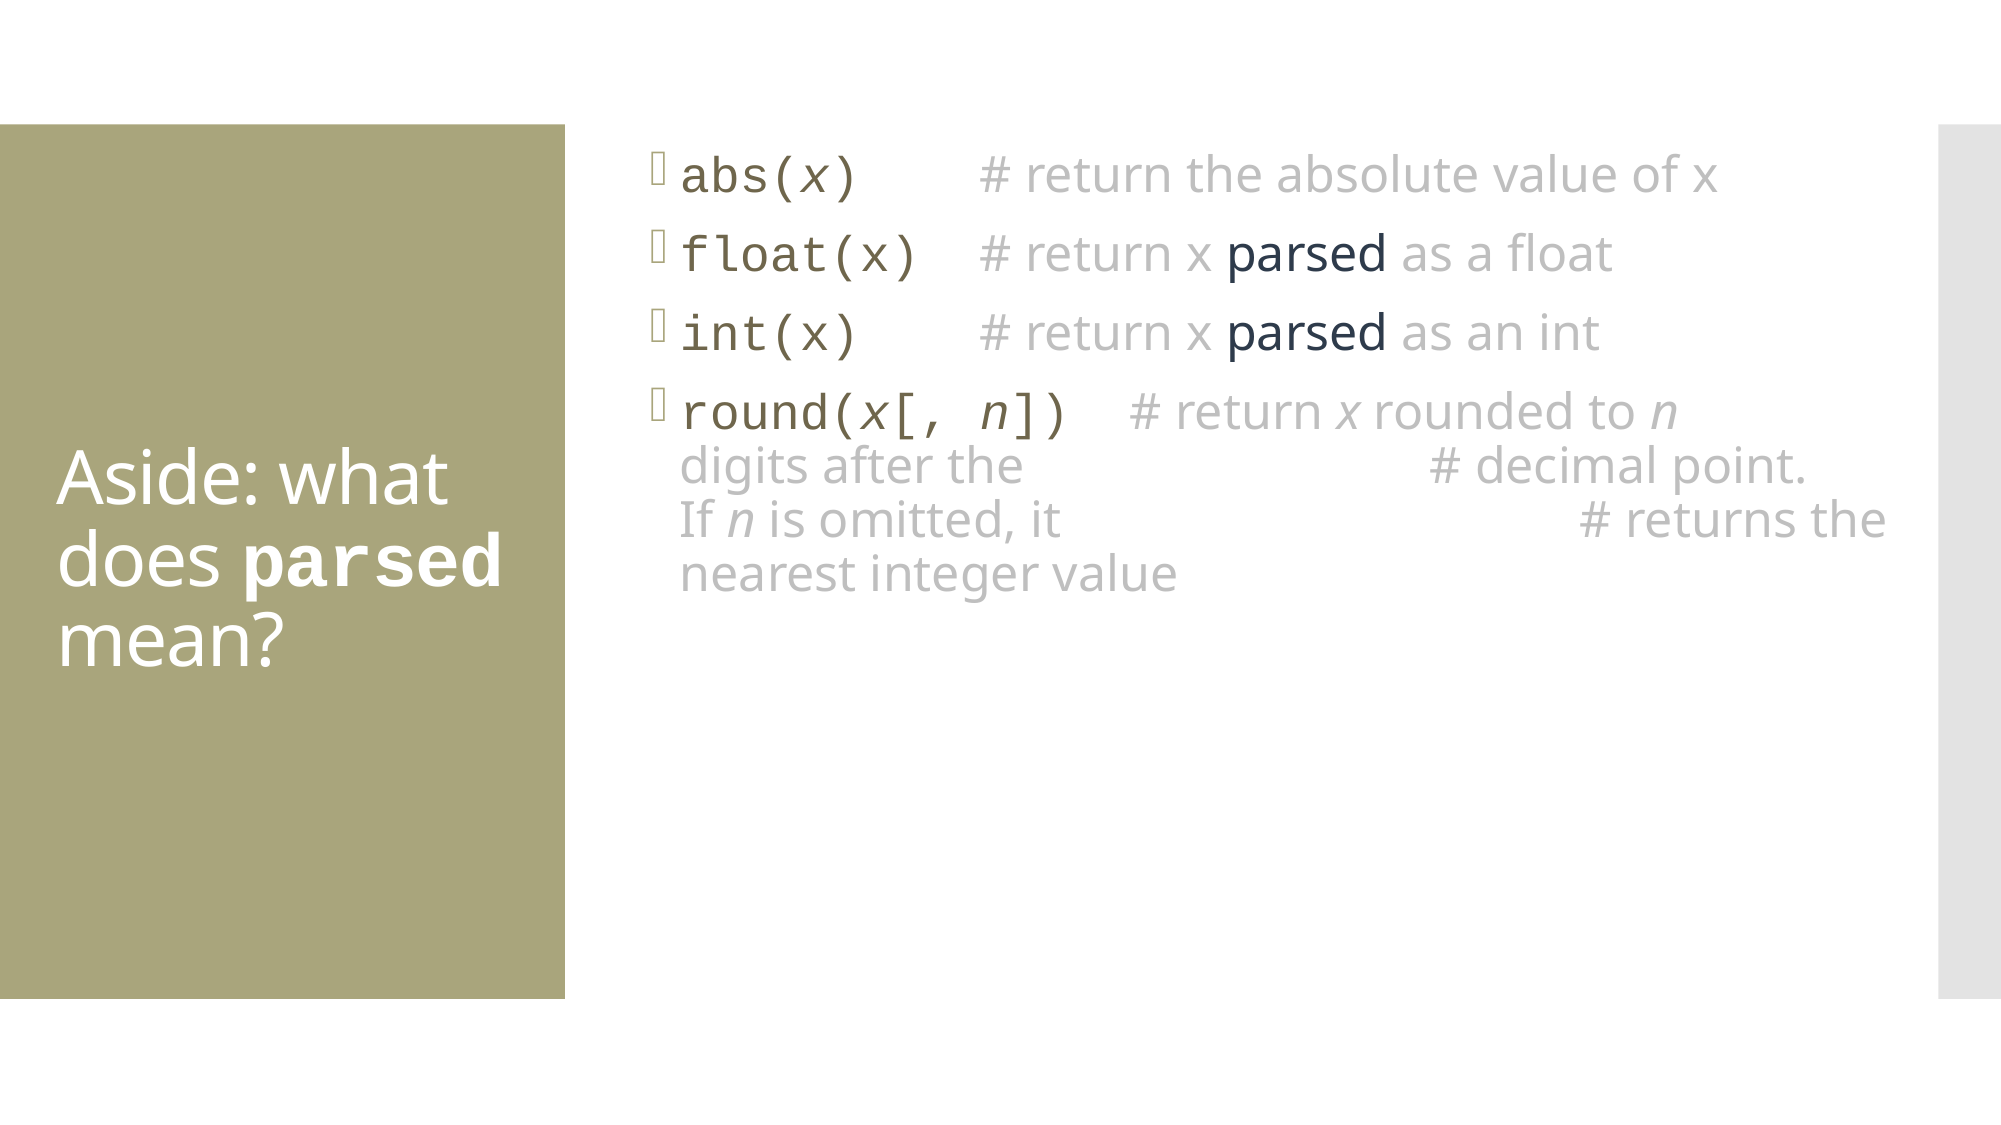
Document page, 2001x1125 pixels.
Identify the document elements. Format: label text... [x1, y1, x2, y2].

title Aside: what does parsed mean? [41, 184, 525, 940]
list abs(x) # return the absolute value of x float(x) # return x parsed as a float int(x) # return x parsed as an int round(x[, n]) # return x rounded to n digits after the # decimal point. If n is omitted, it # returns the nearest integer value [634, 141, 1919, 982]
